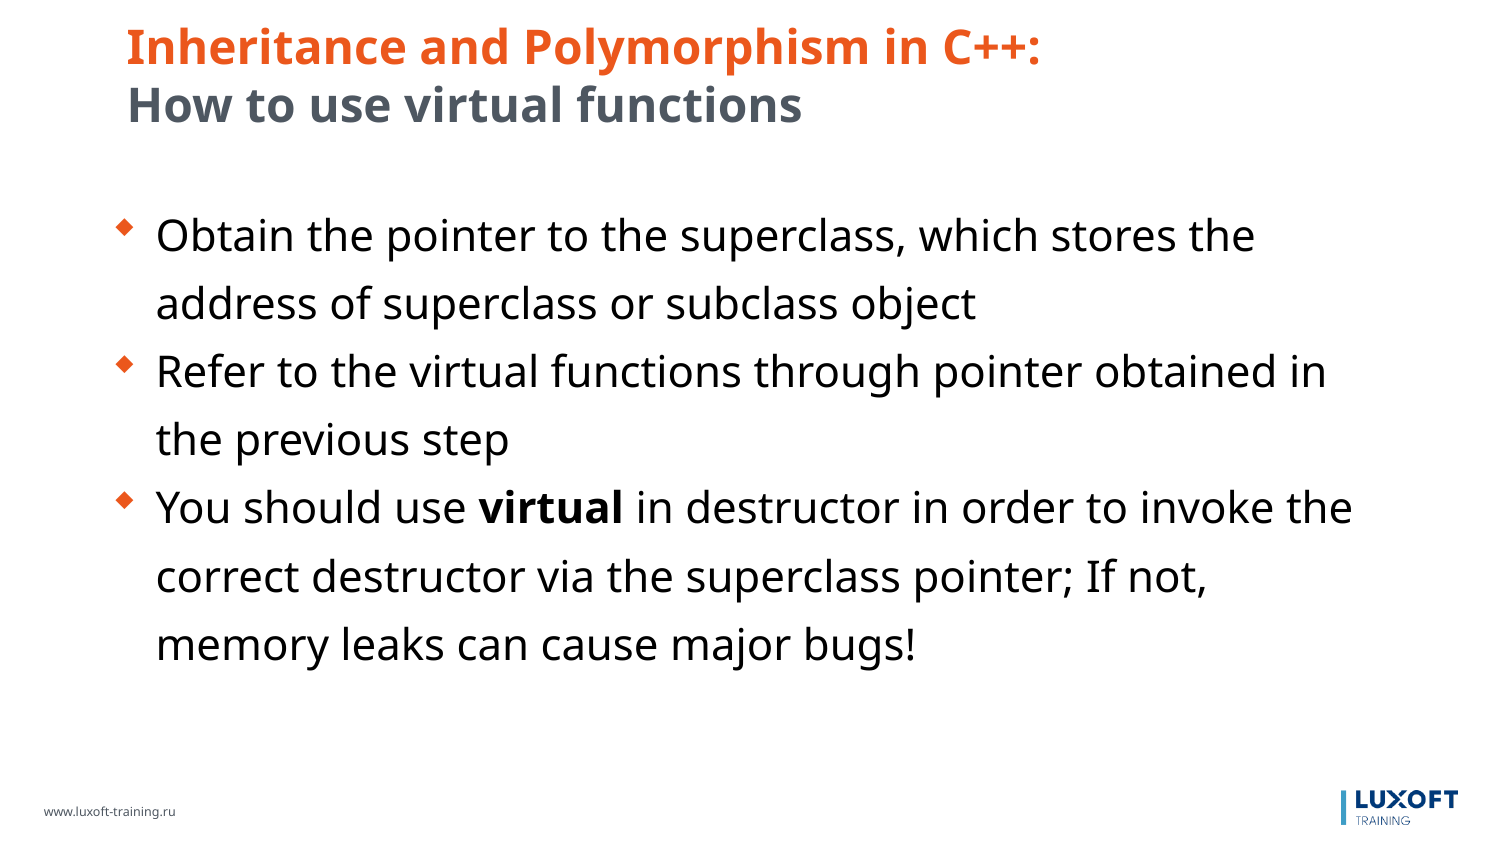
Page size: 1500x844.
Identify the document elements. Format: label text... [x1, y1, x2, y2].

picture [1341, 790, 1458, 825]
text_box Obtain the pointer to the superclass, which stores the address of superclass or subclass object Refer to the virtual functions through pointer obtained in the previous step You should use virtual in destructor in order to invoke the correct destructor via the superclass pointer; If not, memory leaks can cause major bugs! [100, 185, 1375, 811]
text_box Inheritance and Polymorphism in C++: How to use virtual functions [115, 41, 1390, 108]
